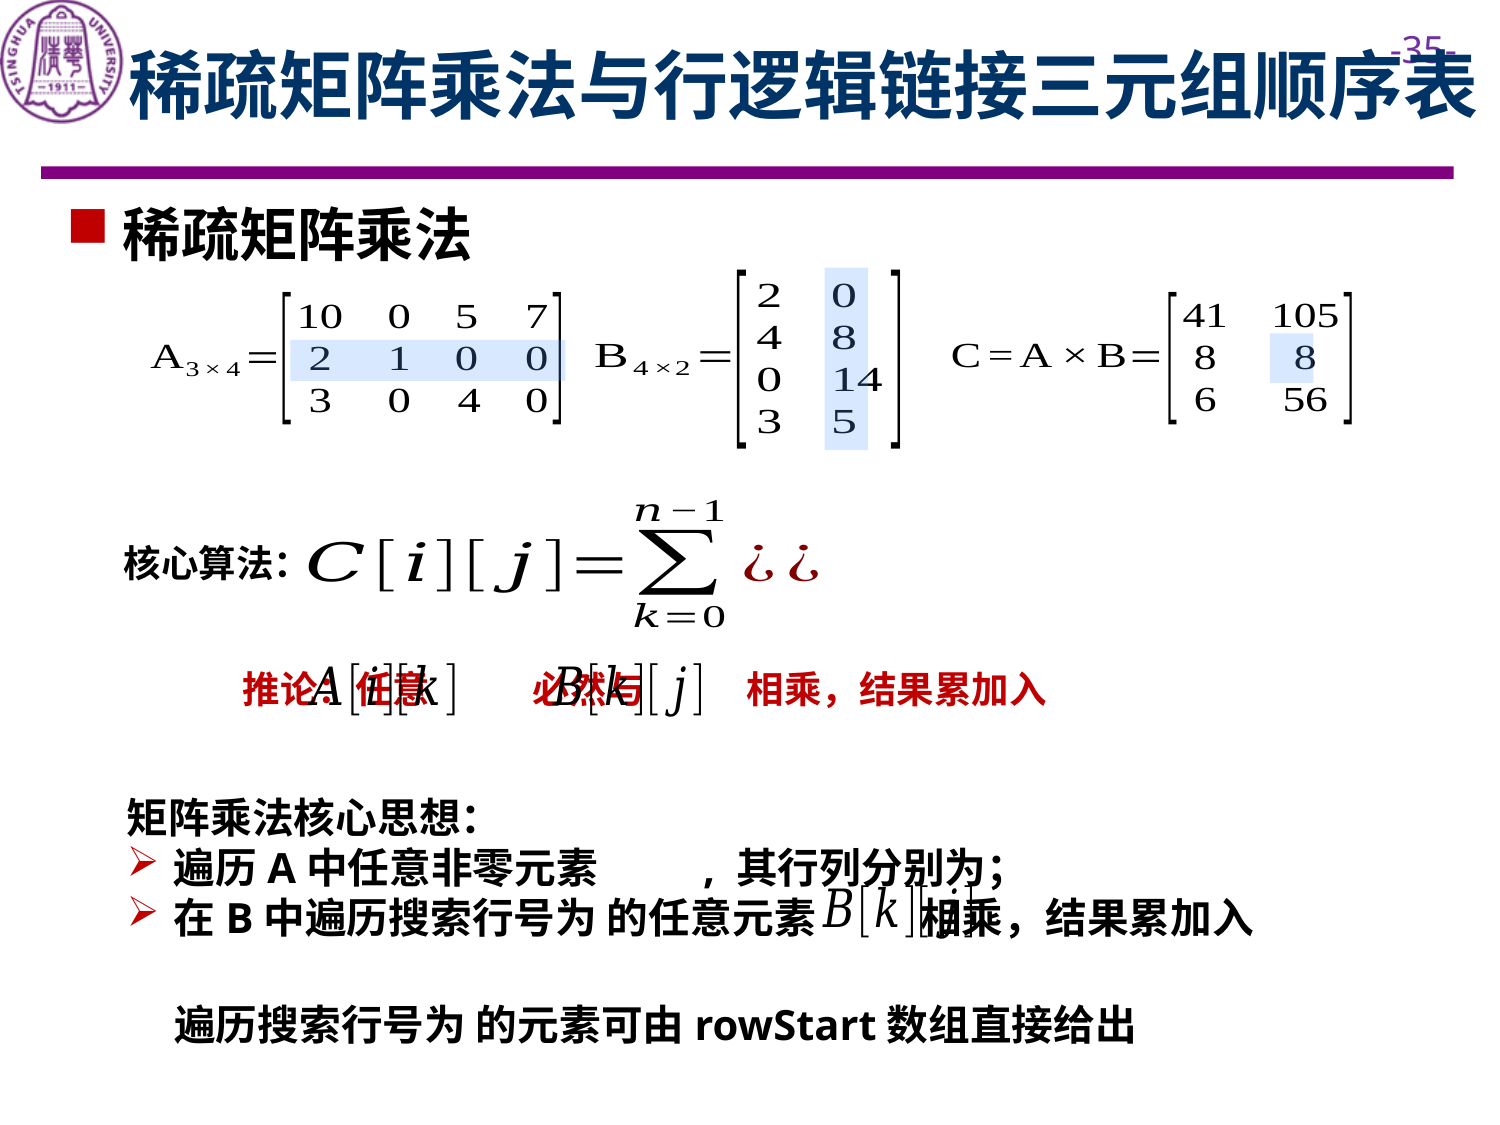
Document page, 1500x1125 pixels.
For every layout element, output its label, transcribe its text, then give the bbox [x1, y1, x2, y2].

text_box 稀疏矩阵乘法 [53, 184, 1447, 275]
text_box 稀疏矩阵乘法与行逻辑链接三元组顺序表 [112, 32, 1495, 134]
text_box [111, 783, 1448, 951]
text_box 核心算法： [108, 532, 326, 593]
text_box [290, 339, 566, 381]
picture [0, 0, 124, 124]
text_box [824, 267, 869, 451]
text_box [1269, 333, 1314, 383]
